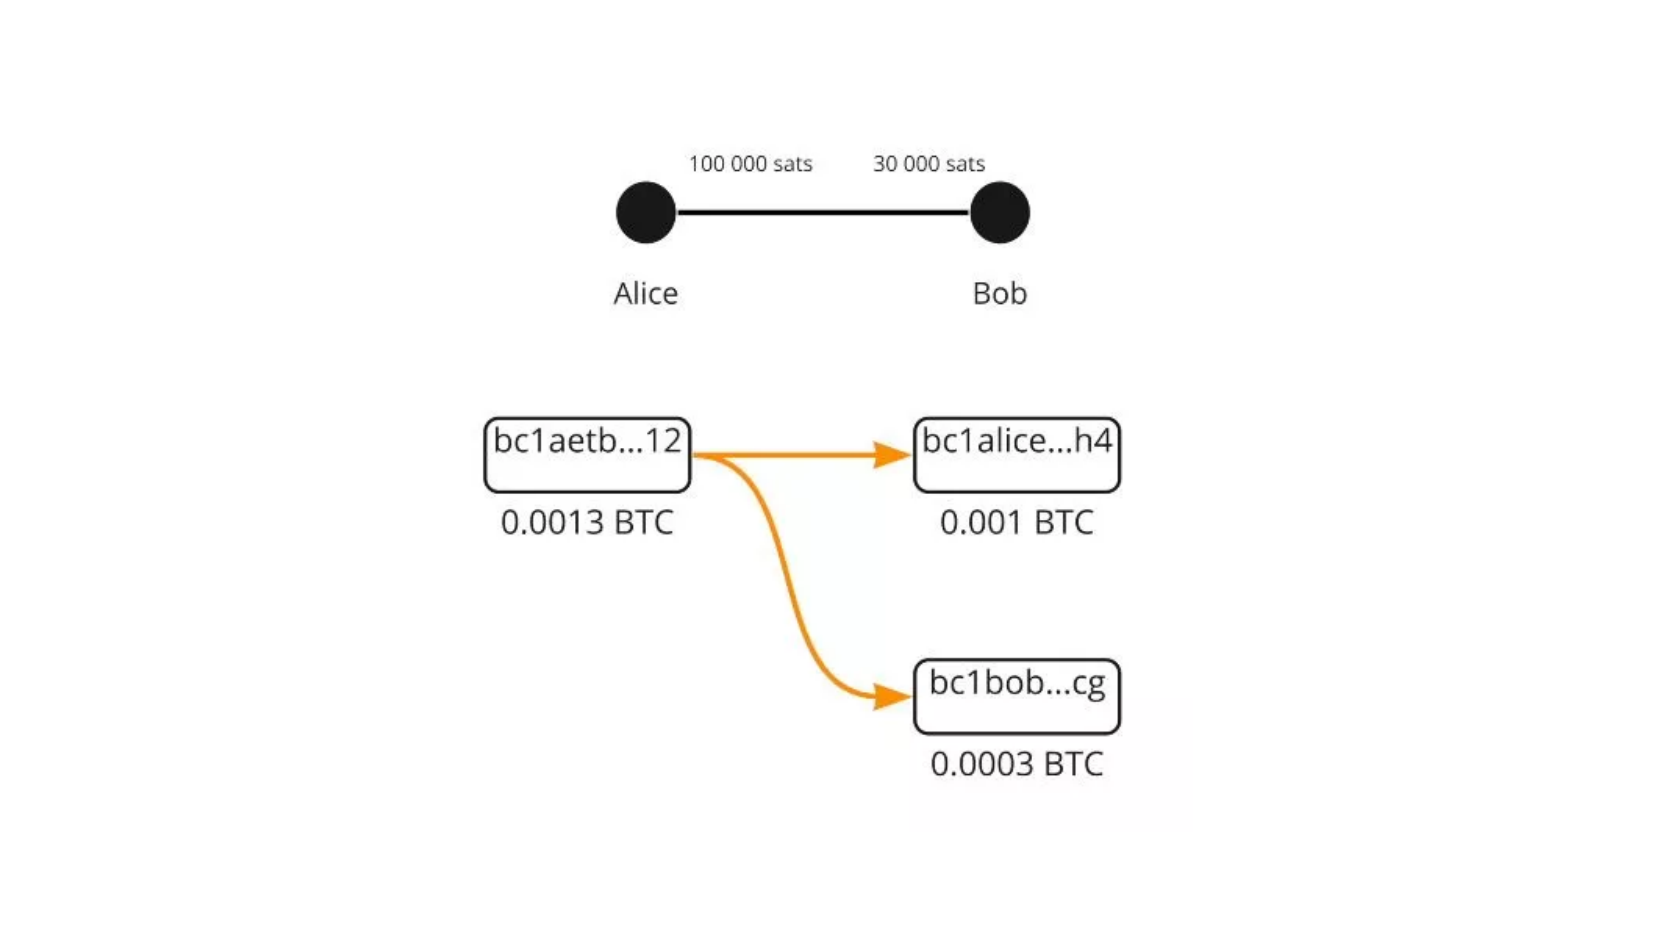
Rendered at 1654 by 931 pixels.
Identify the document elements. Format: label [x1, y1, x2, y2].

picture [460, 98, 1193, 832]
